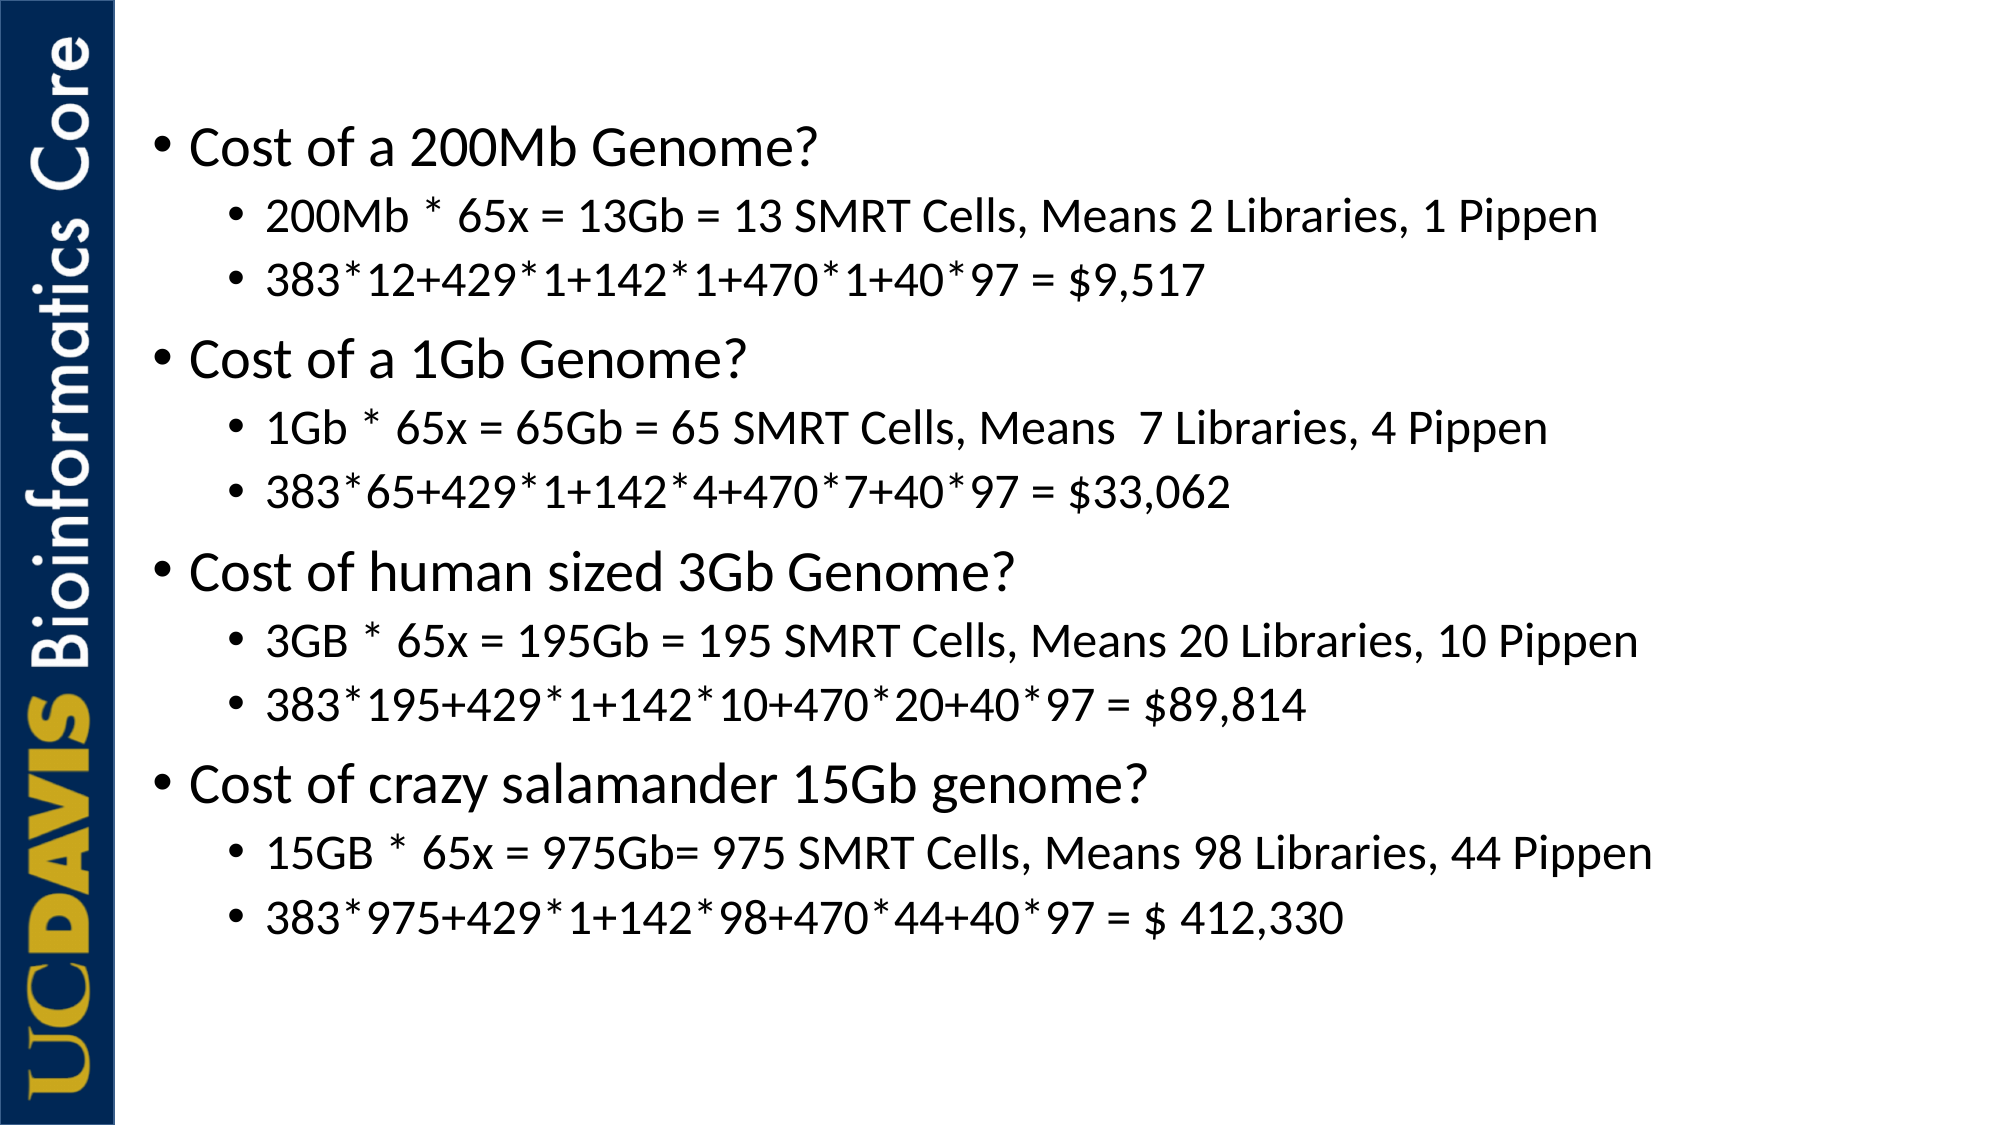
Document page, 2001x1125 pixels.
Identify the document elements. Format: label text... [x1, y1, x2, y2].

list Cost of a 200Mb Genome? 200Mb * 65x = 13Gb = 13 SMRT Cells, Means 2 Libraries, 1 Pippen 383*12+429*1+142*1+470*1+40*97 = $9,517 Cost of a 1Gb Genome? 1Gb * 65x = 65Gb = 65 SMRT Cells, Means 7 Libraries, 4 Pippen 383*65+429*1+142*4+470*7+40*97 = $33,062 Cost of human sized 3Gb Genome? 3GB * 65x = 195Gb = 195 SMRT Cells, Means 20 Libraries, 10 Pippen 383*195+429*1+142*10+470*20+40*97 = $89,814 Cost of crazy salamander 15Gb genome? 15GB * 65x = 975Gb= 975 SMRT Cells, Means 98 Libraries, 44 Pippen 383*975+429*1+142*98+470*44+40*97 = $ 412,330 [137, 108, 1863, 1014]
picture [8, 0, 112, 1121]
